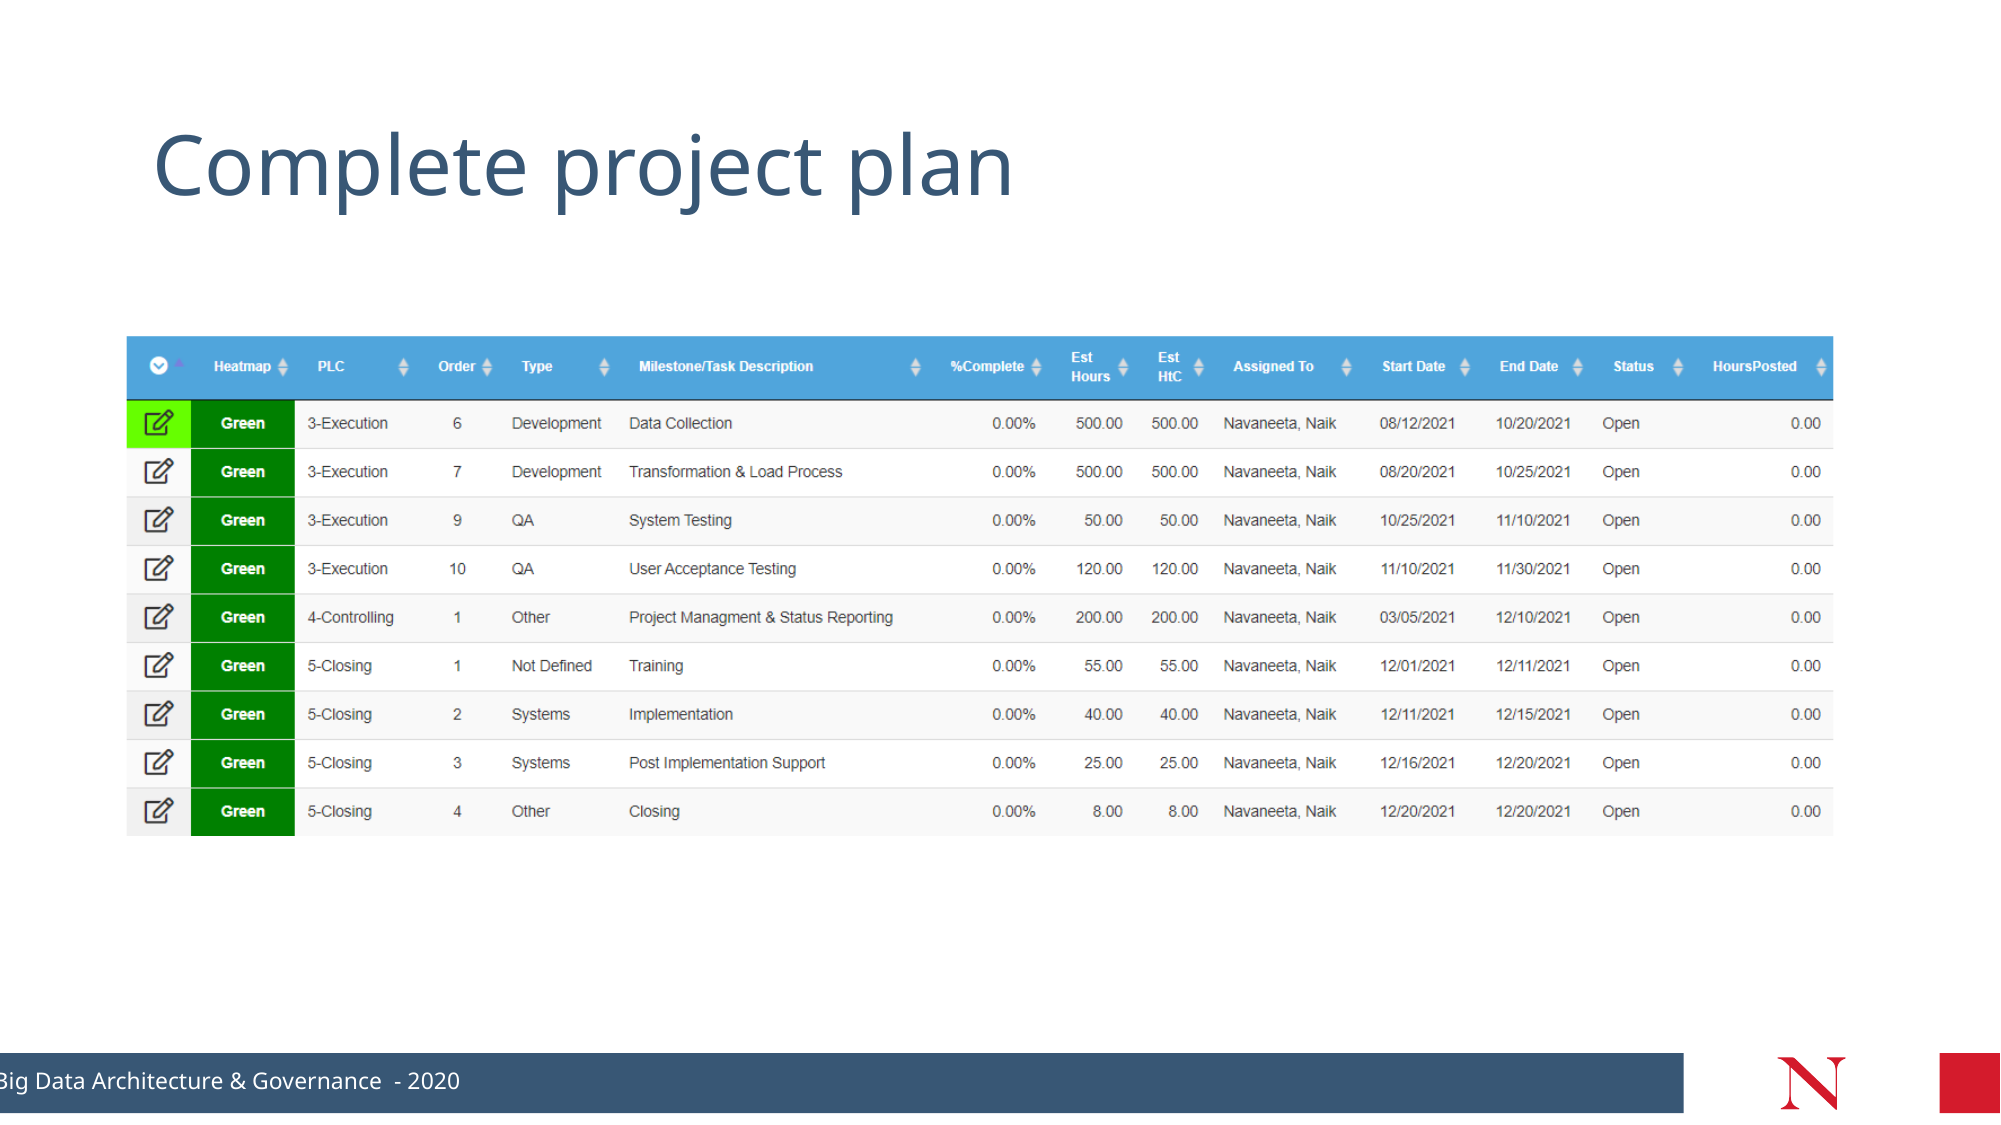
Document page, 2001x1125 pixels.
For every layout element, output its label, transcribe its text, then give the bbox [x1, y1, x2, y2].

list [120, 334, 1848, 836]
title Complete project plan [137, 59, 1863, 278]
picture [1766, 1038, 1857, 1125]
